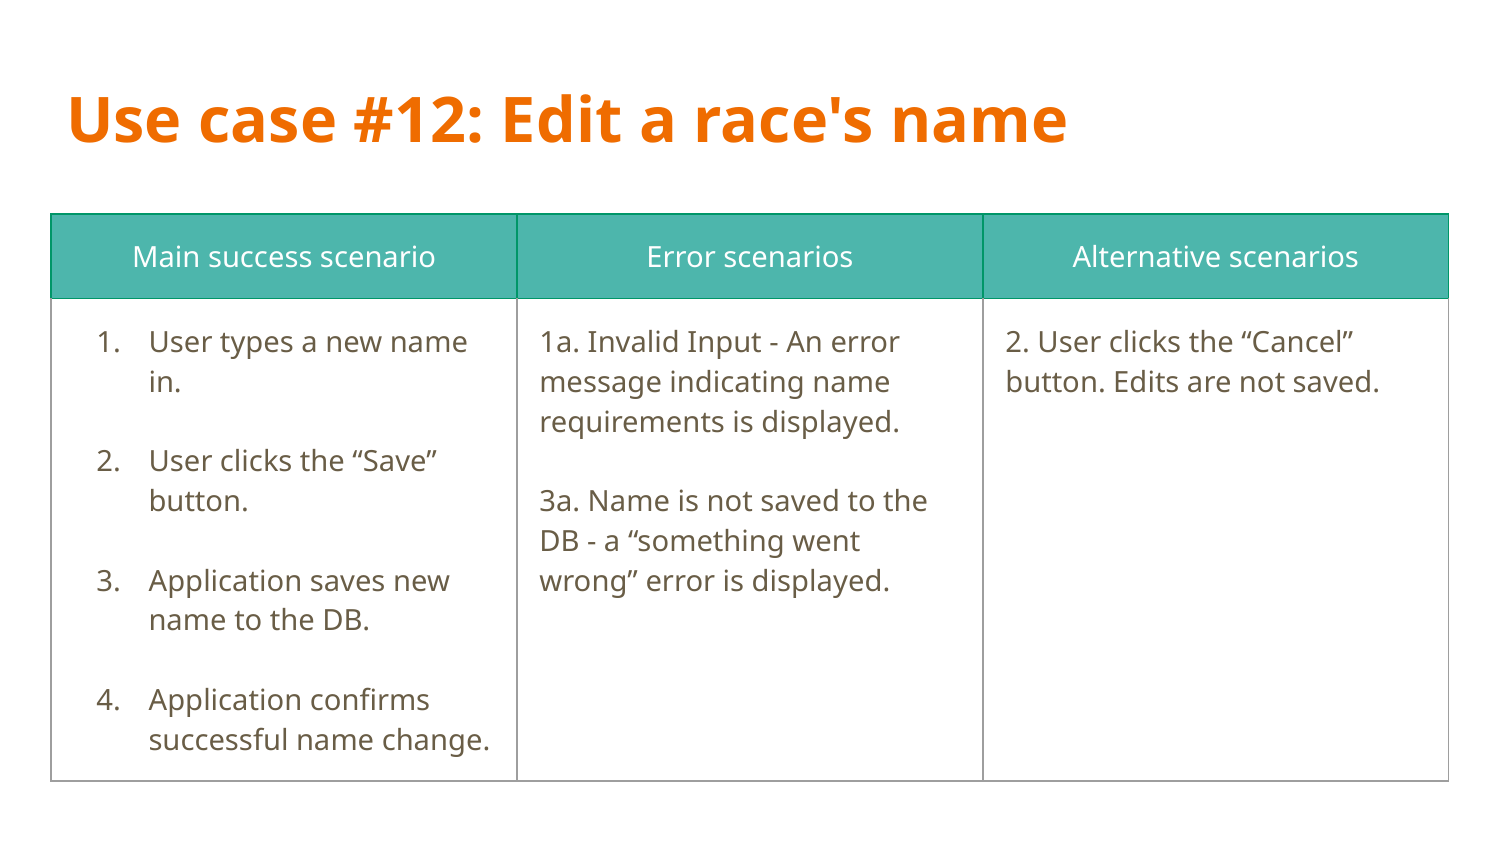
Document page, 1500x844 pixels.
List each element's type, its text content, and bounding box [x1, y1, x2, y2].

table_cell 1a. Invalid Input - An error message indicating name requirements is displayed. 3a. Name is not saved to the DB - a “something went wrong” error is displayed. [518, 299, 982, 780]
table_cell User types a new name in. User clicks the “Save” button. Application saves new name to the DB. Application confirms successful name change. [52, 299, 516, 780]
title Use case #12: Edit a race's name [51, 60, 1449, 177]
table_cell 2. User clicks the “Cancel” button. Edits are not saved. [984, 299, 1448, 780]
table_header Alternative scenarios [984, 215, 1448, 298]
table_header Error scenarios [518, 215, 982, 298]
table_header Main success scenario [52, 215, 516, 298]
